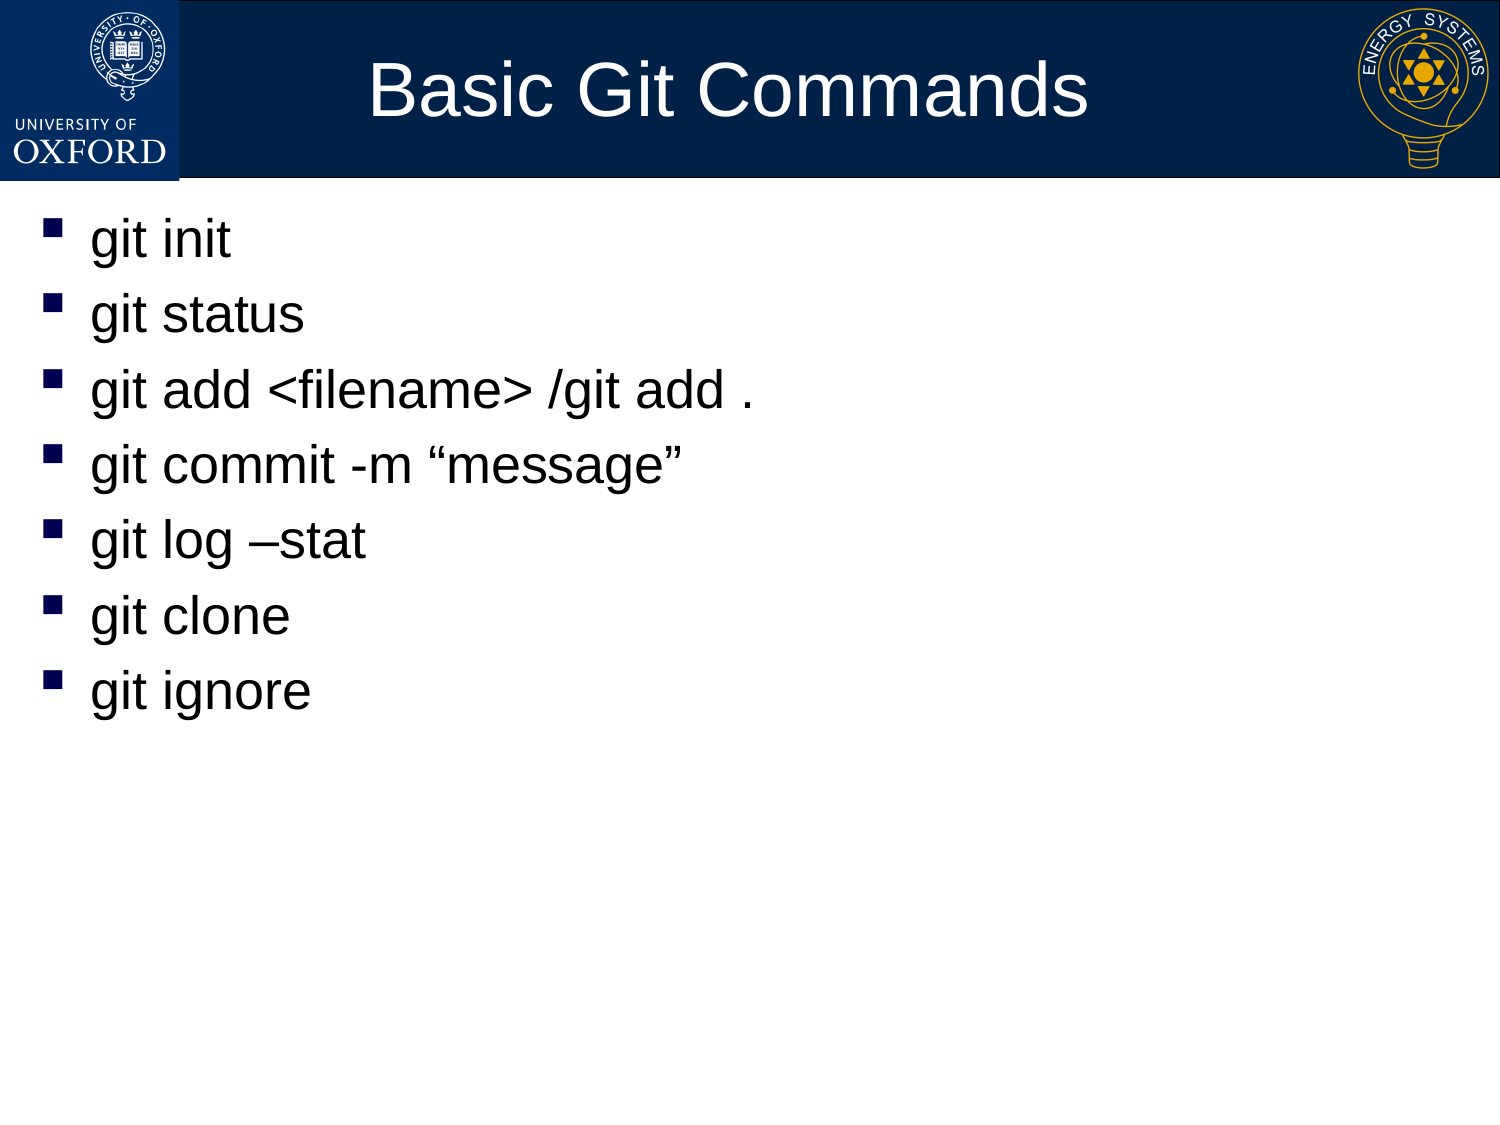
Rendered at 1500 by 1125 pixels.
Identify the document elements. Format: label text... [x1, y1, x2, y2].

list git init git status git add <filename> /git add . git commit -m “message” git log –stat git clone git ignore [23, 196, 1480, 1008]
picture [1357, 5, 1490, 173]
title Basic Git Commands [171, 5, 1287, 167]
